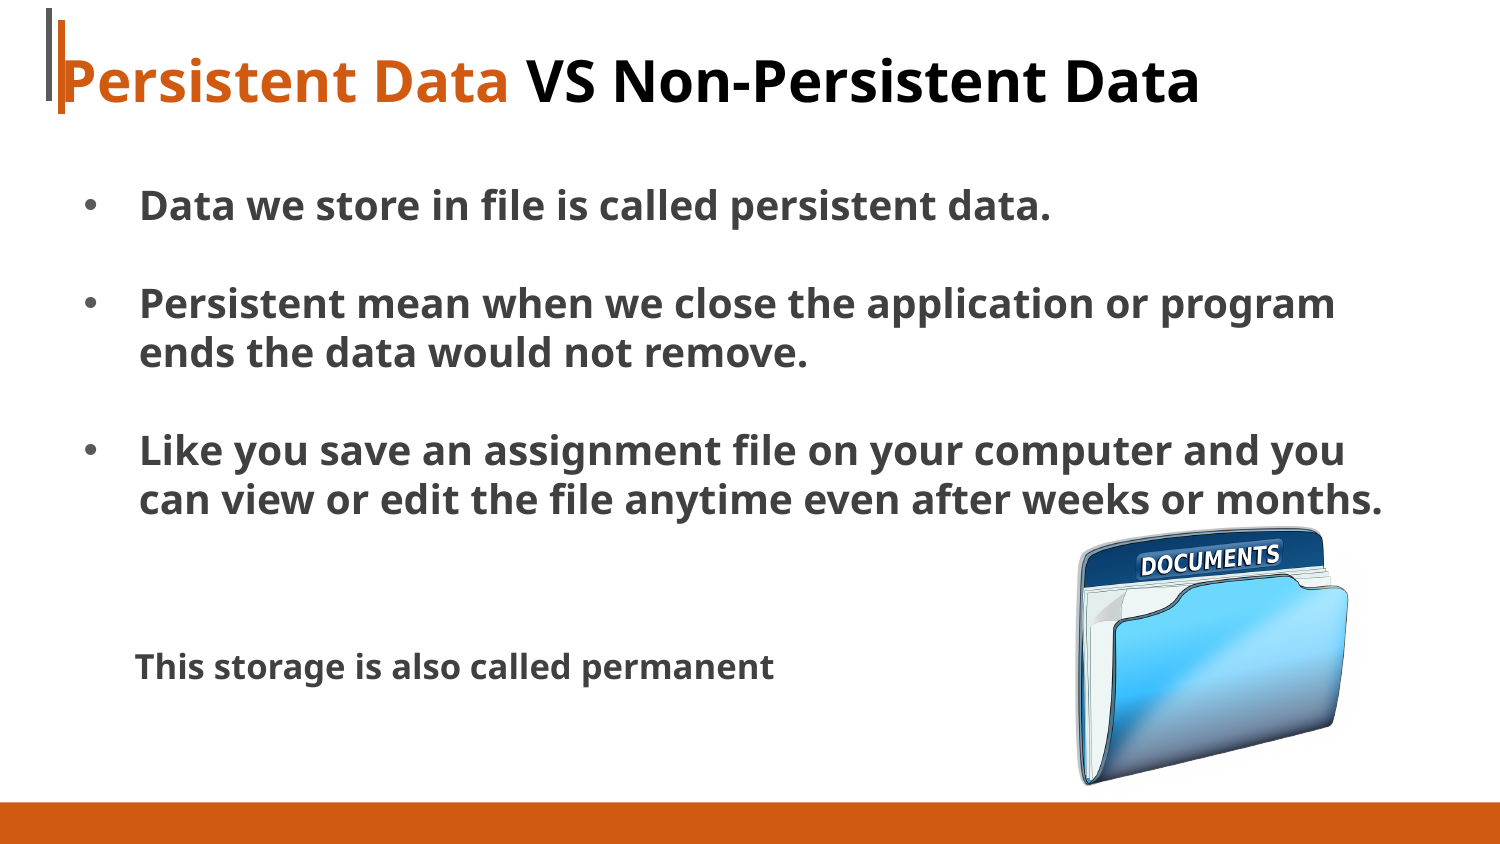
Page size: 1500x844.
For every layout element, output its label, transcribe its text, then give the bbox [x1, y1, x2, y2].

text_box [0, 802, 1500, 844]
subtitle Data we store in file is called persistent data. Persistent mean when we close the application or program ends the data would not remove. Like you save an assignment file on your computer and you can view or edit the file anytime even after weeks or months. [68, 164, 1432, 543]
title Persistent Data VS Non-Persistent Data [0, 0, 1500, 130]
picture [1069, 526, 1373, 804]
text_box This storage is also called permanent [119, 630, 923, 730]
